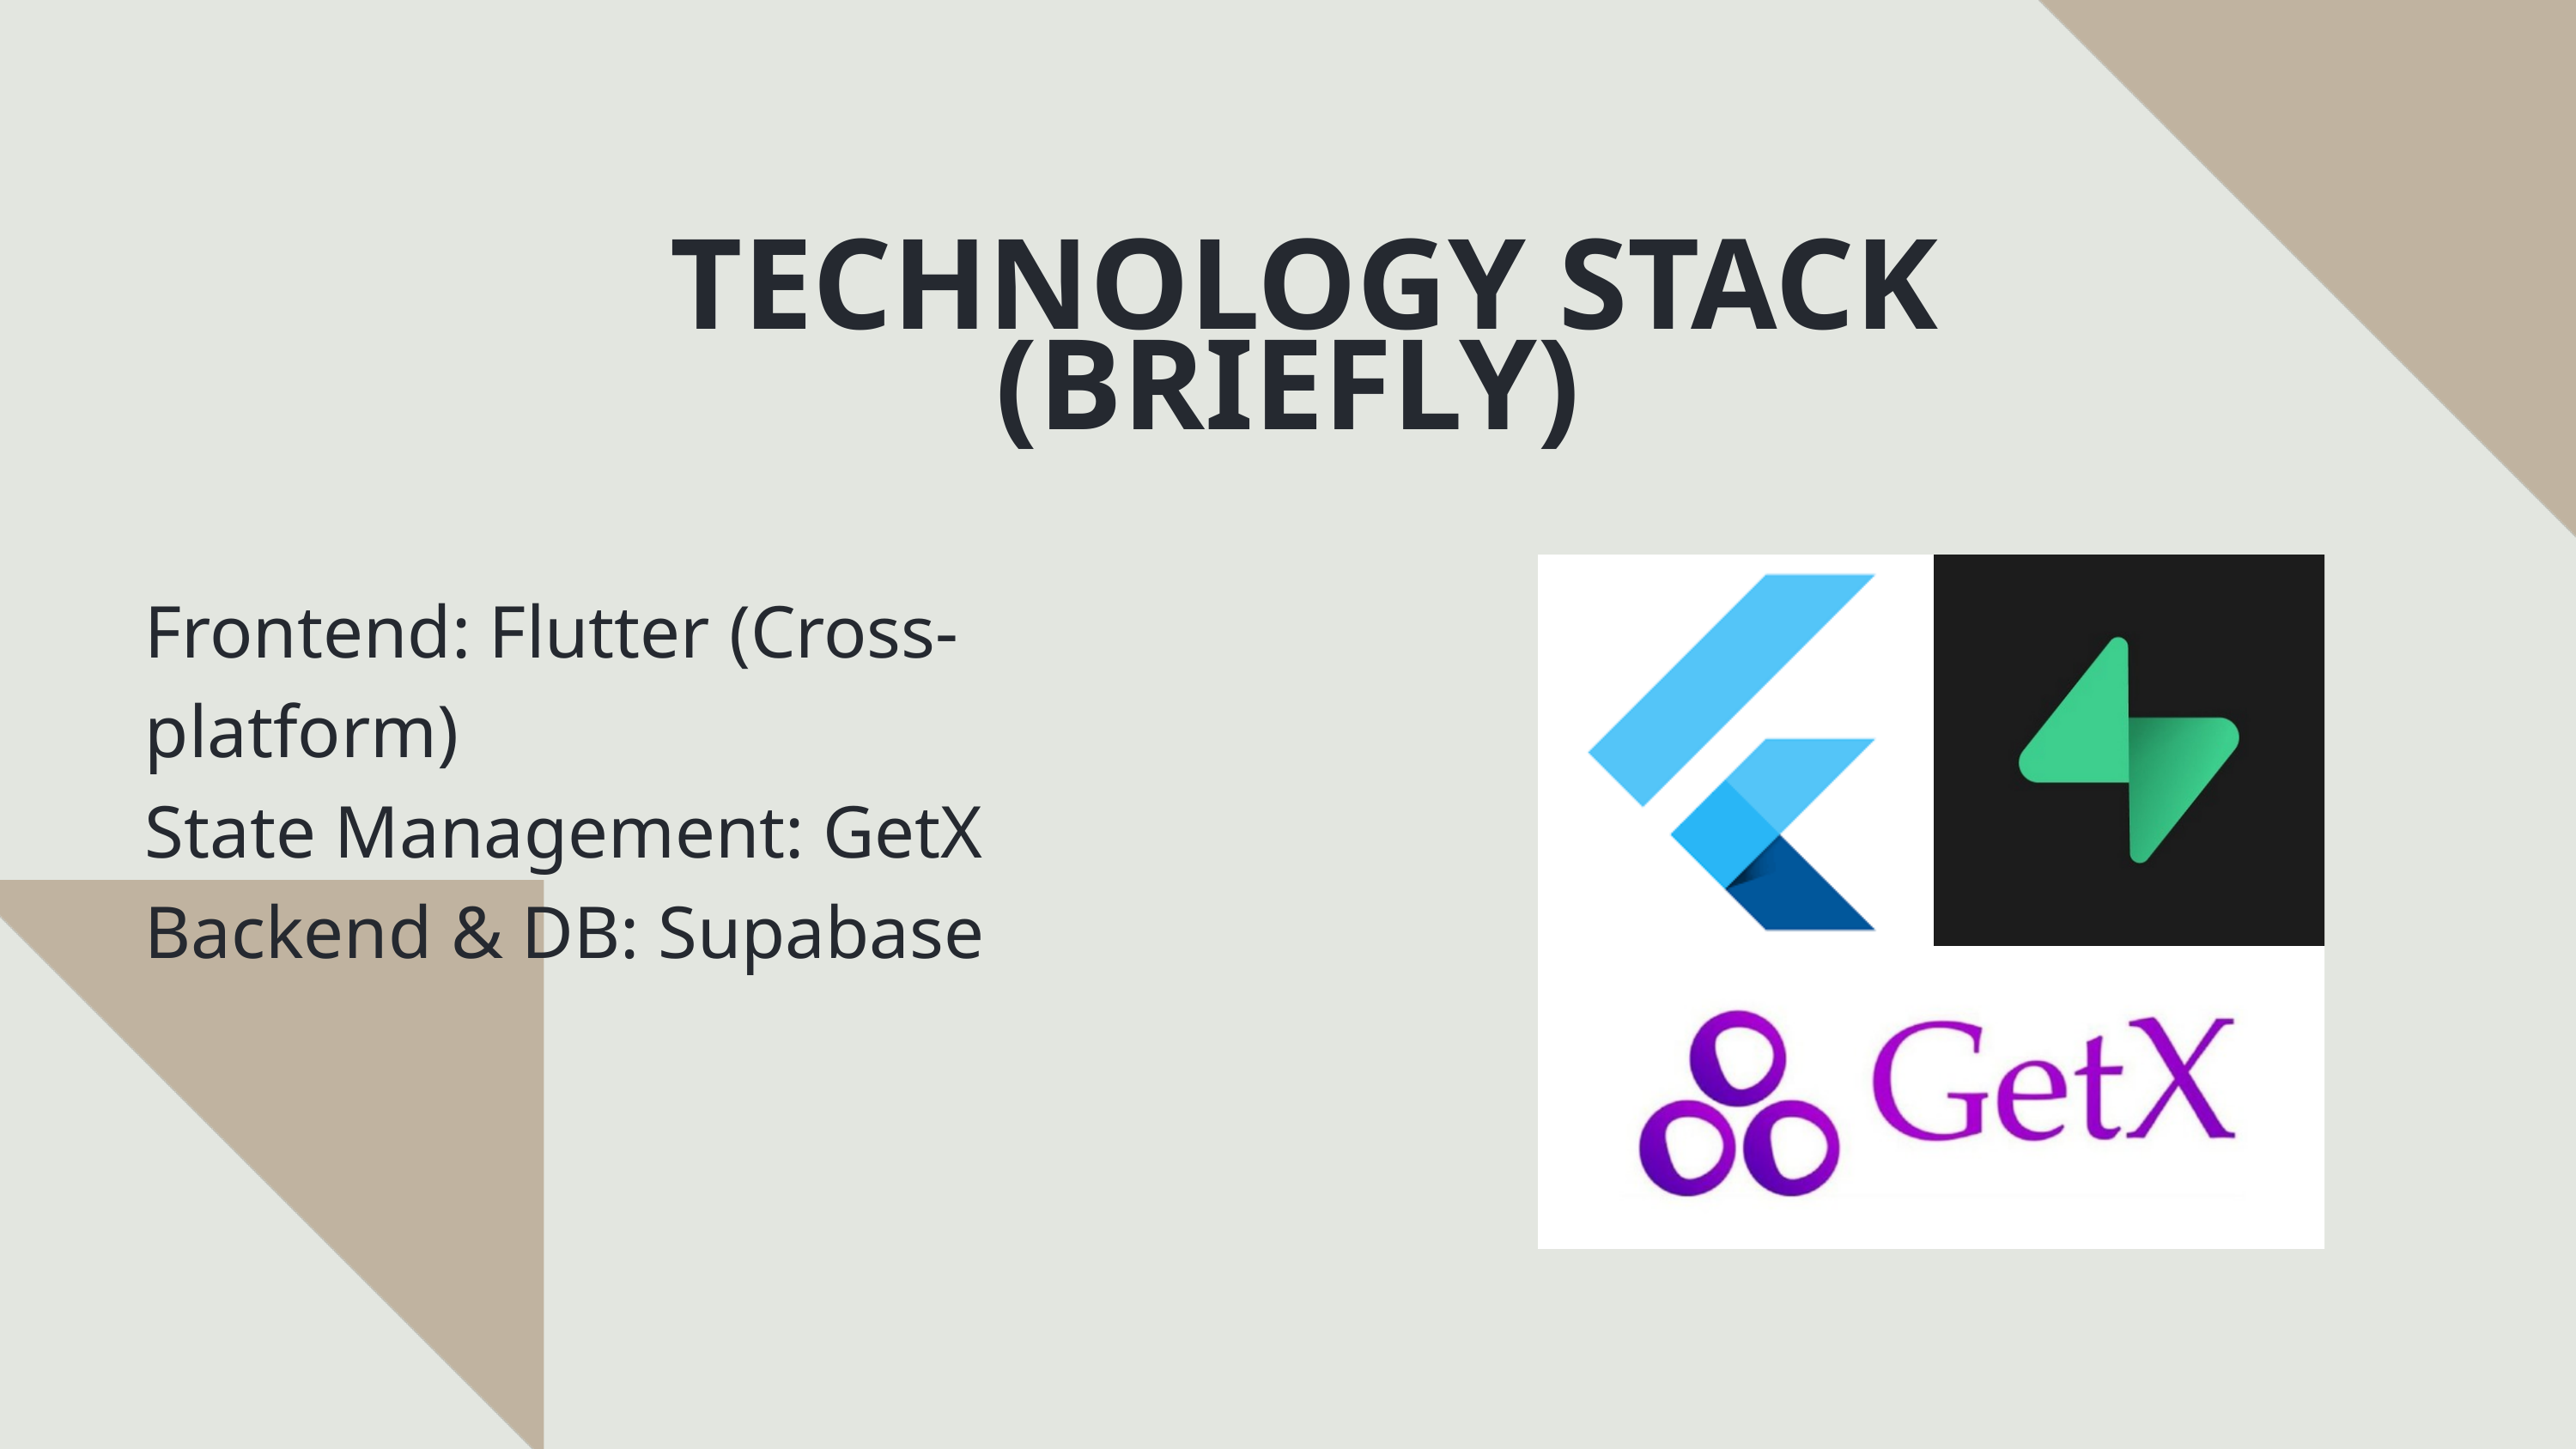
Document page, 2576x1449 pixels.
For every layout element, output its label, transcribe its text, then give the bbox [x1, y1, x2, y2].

text_box [1934, 555, 2325, 946]
text_box [0, 880, 544, 1449]
text_box [1537, 945, 2325, 1249]
text_box TECHNOLOGY STACK (BRIEFLY) [500, 254, 2021, 455]
text_box [2021, 0, 2576, 562]
text_box Frontend: Flutter (Cross-platform) State Management: GetX Backend & DB: Supabase [144, 572, 1256, 973]
text_box [1537, 555, 1934, 945]
